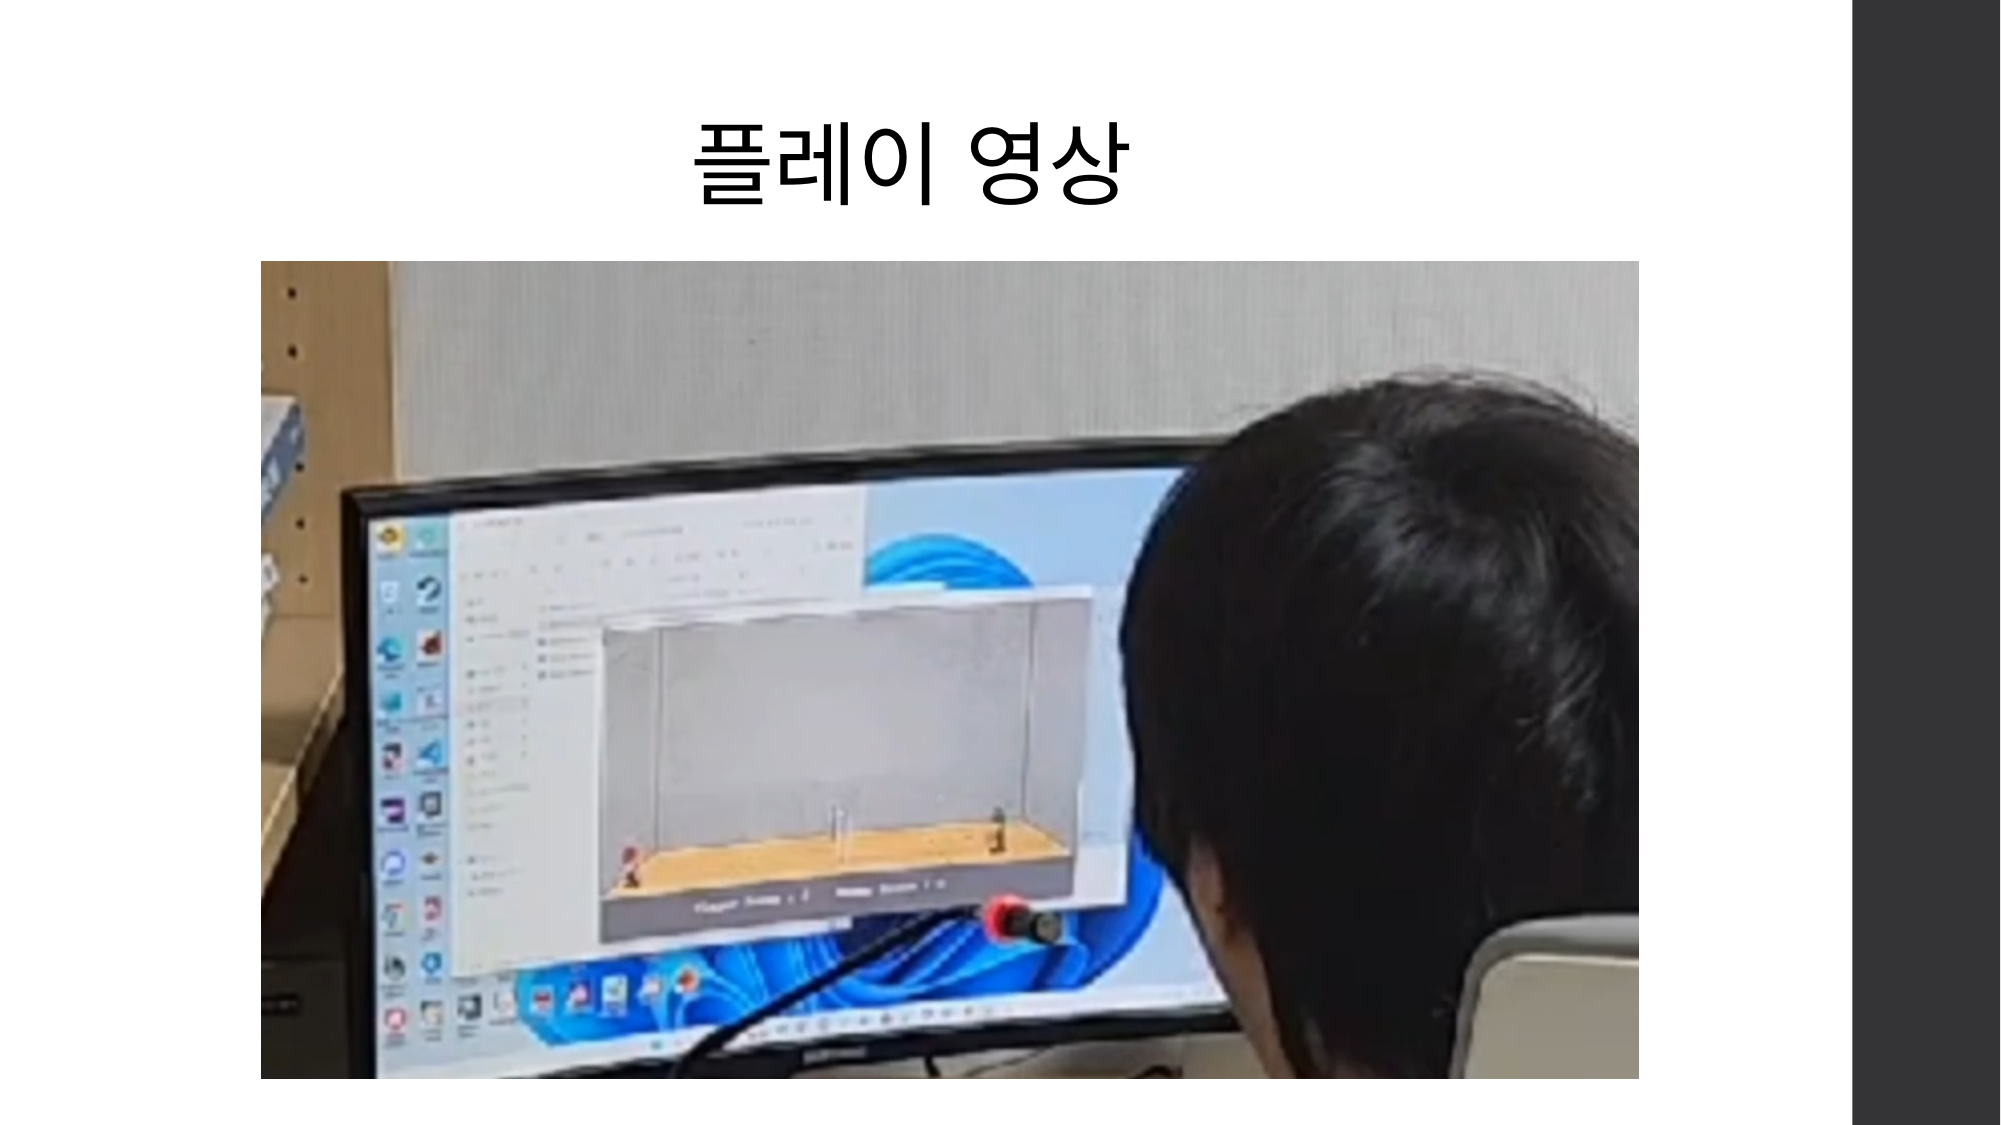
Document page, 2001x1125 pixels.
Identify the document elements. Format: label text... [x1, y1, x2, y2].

title 플레이 영상 [206, 60, 1617, 278]
picture [260, 260, 1639, 1079]
